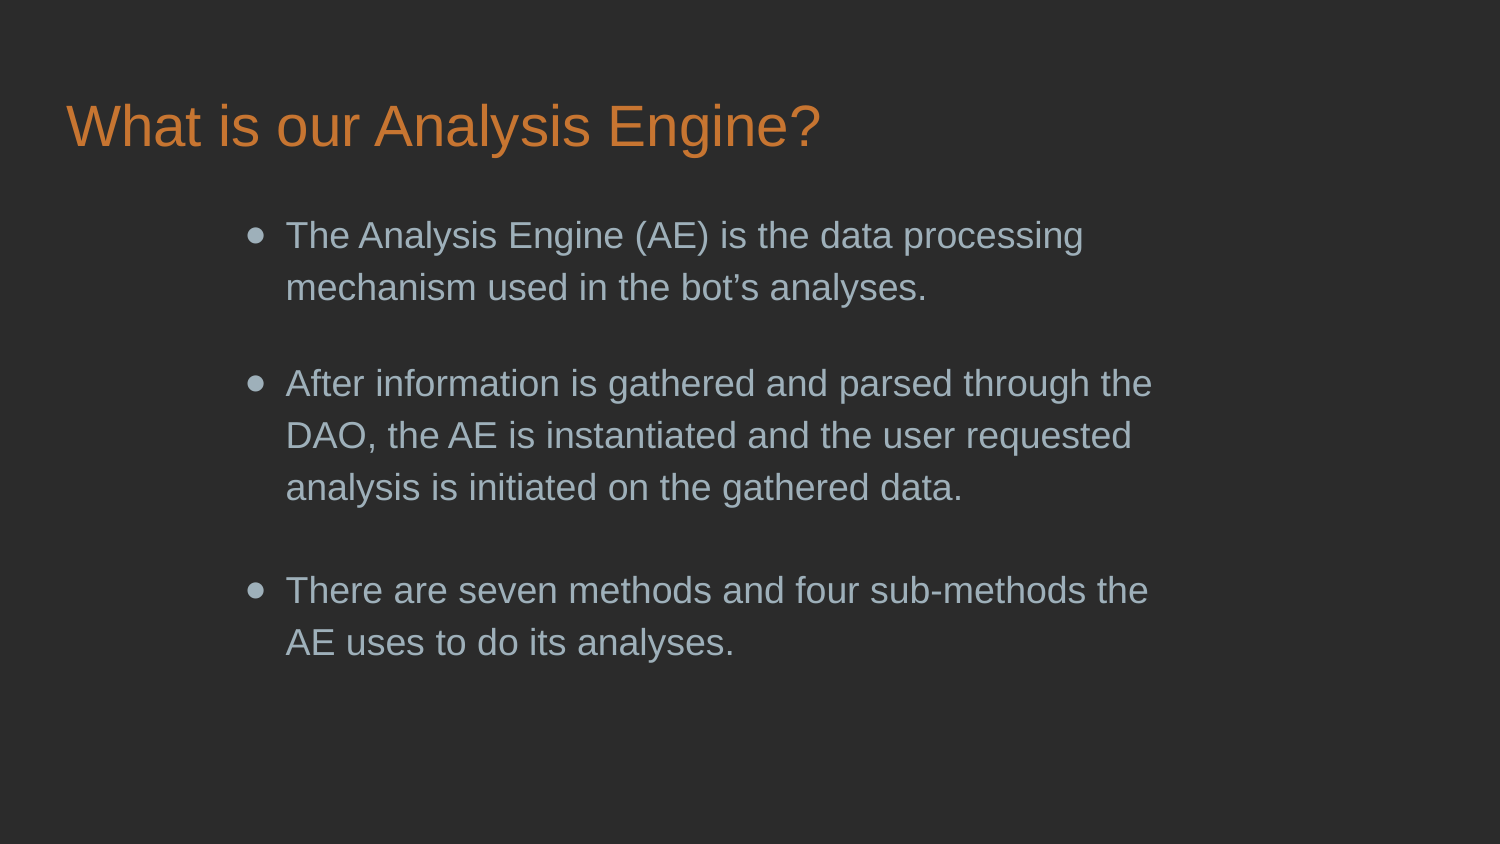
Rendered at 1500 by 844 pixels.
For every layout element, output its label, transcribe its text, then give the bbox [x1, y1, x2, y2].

title What is our Analysis Engine? [51, 72, 1449, 167]
list The Analysis Engine (AE) is the data processing mechanism used in the bot’s analyses. After information is gathered and parsed through the DAO, the AE is instantiated and the user requested analysis is initiated on the gathered data. There are seven methods and four sub-methods the AE uses to do its analyses. [225, 189, 1201, 750]
